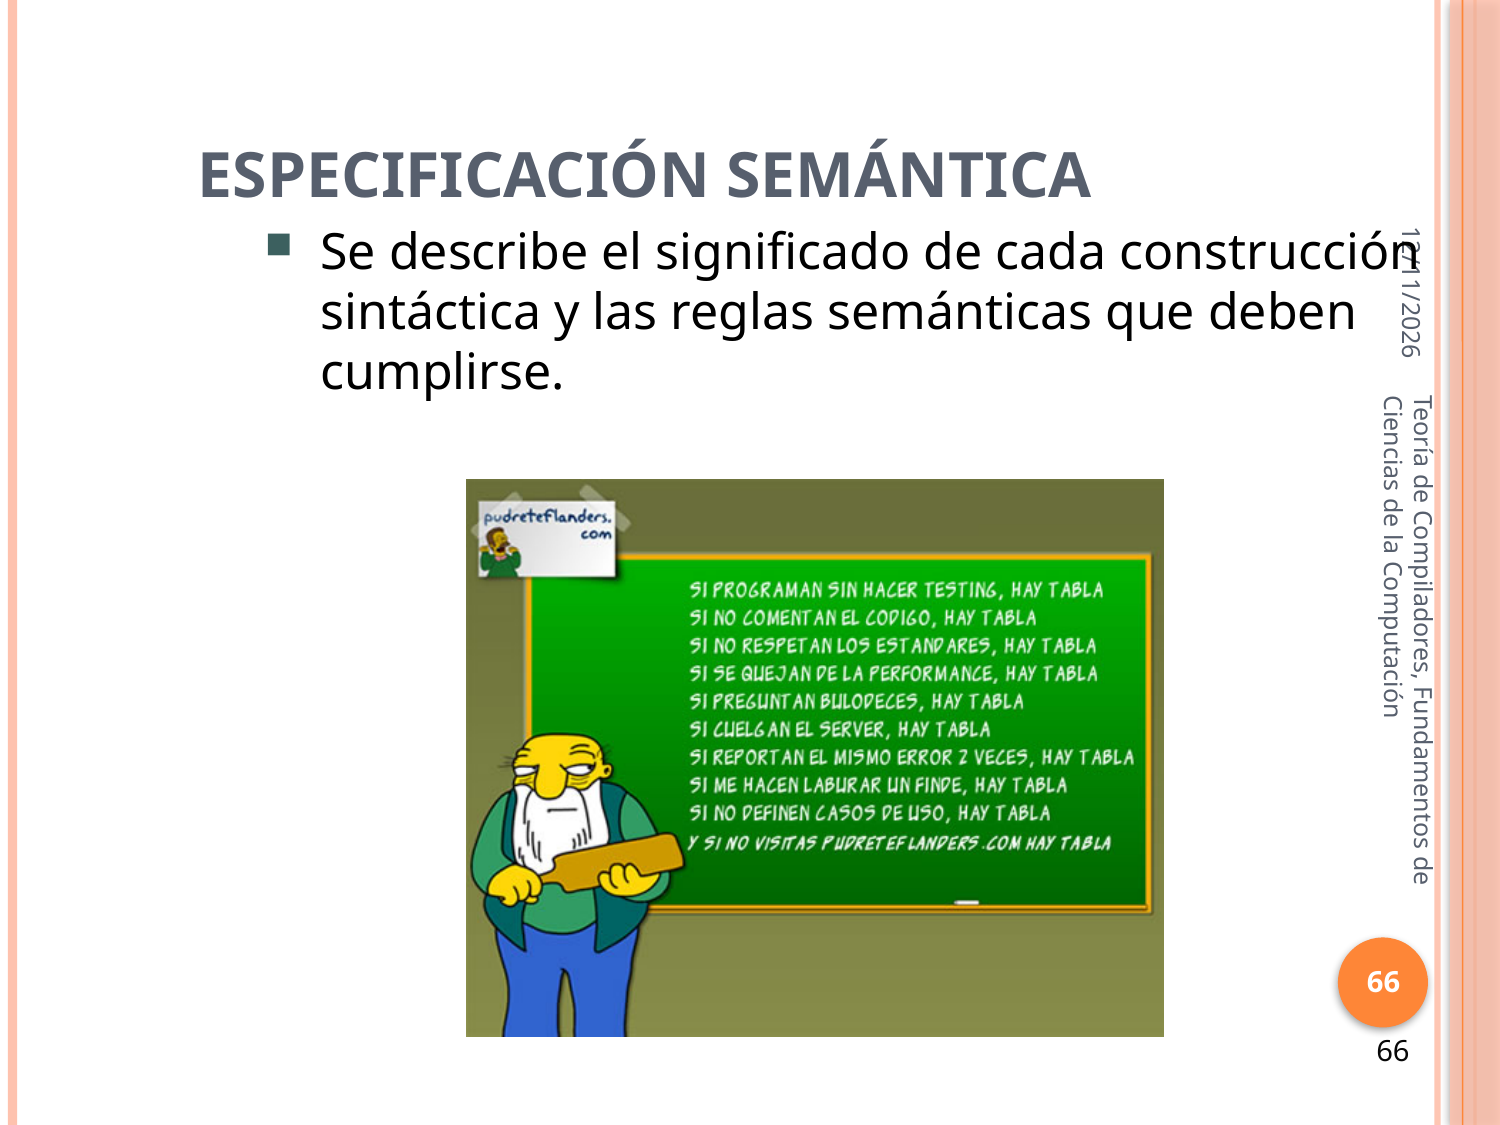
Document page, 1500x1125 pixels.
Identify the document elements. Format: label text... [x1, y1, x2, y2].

footer Teoría de Compiladores, Fundamentos de Ciencias de la Computación [1379, 380, 1440, 906]
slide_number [1378, 43, 1442, 374]
slide_number 66 [1333, 940, 1434, 1027]
text_box 66 [1074, 1024, 1425, 1102]
title Especificación Semántica [183, 0, 1461, 218]
list Se describe el significado de cada construcción sintáctica y las reglas semánticas que deben cumplirse. [249, 212, 1463, 988]
picture [465, 479, 1164, 1038]
